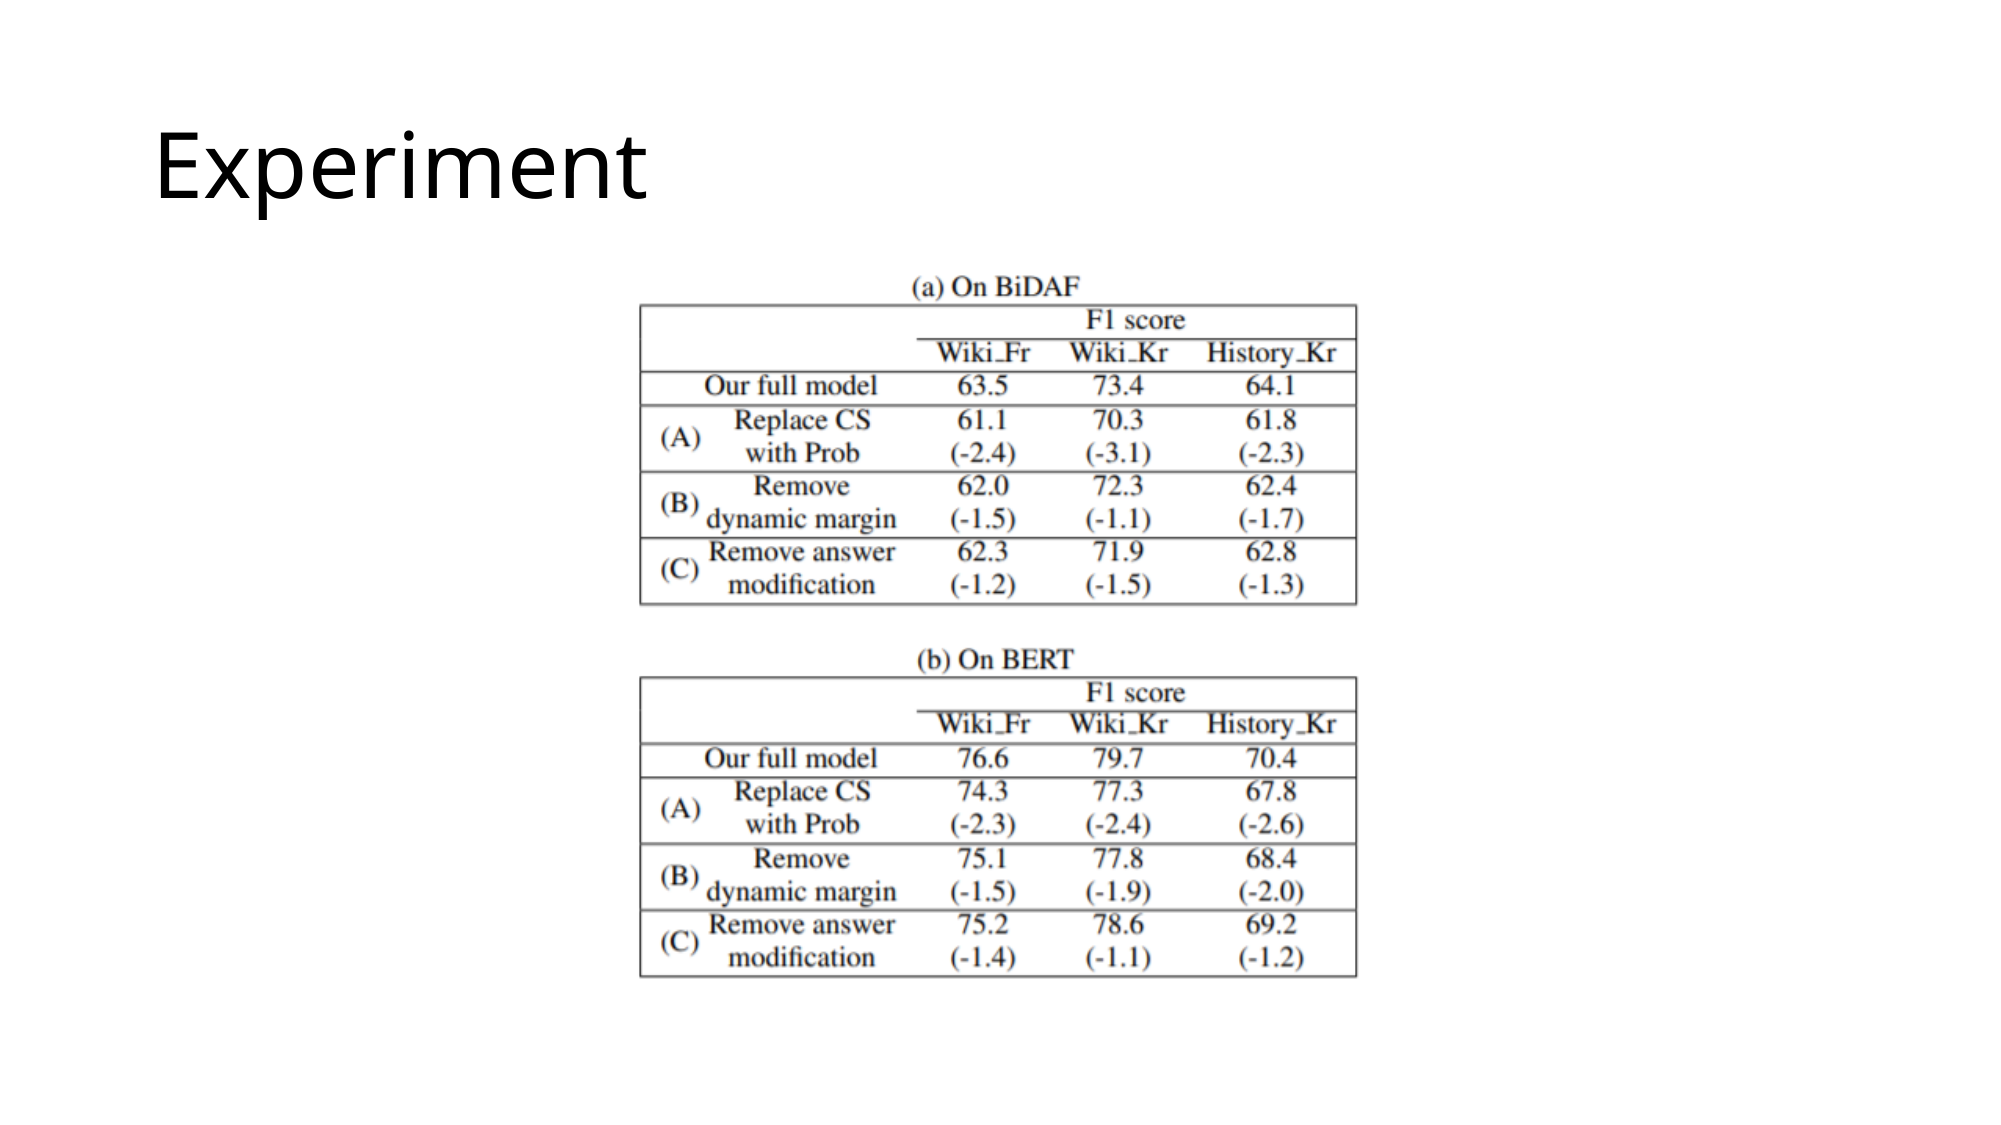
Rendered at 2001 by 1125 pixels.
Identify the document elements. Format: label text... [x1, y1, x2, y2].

picture [635, 257, 1365, 988]
title Experiment [137, 59, 1863, 278]
